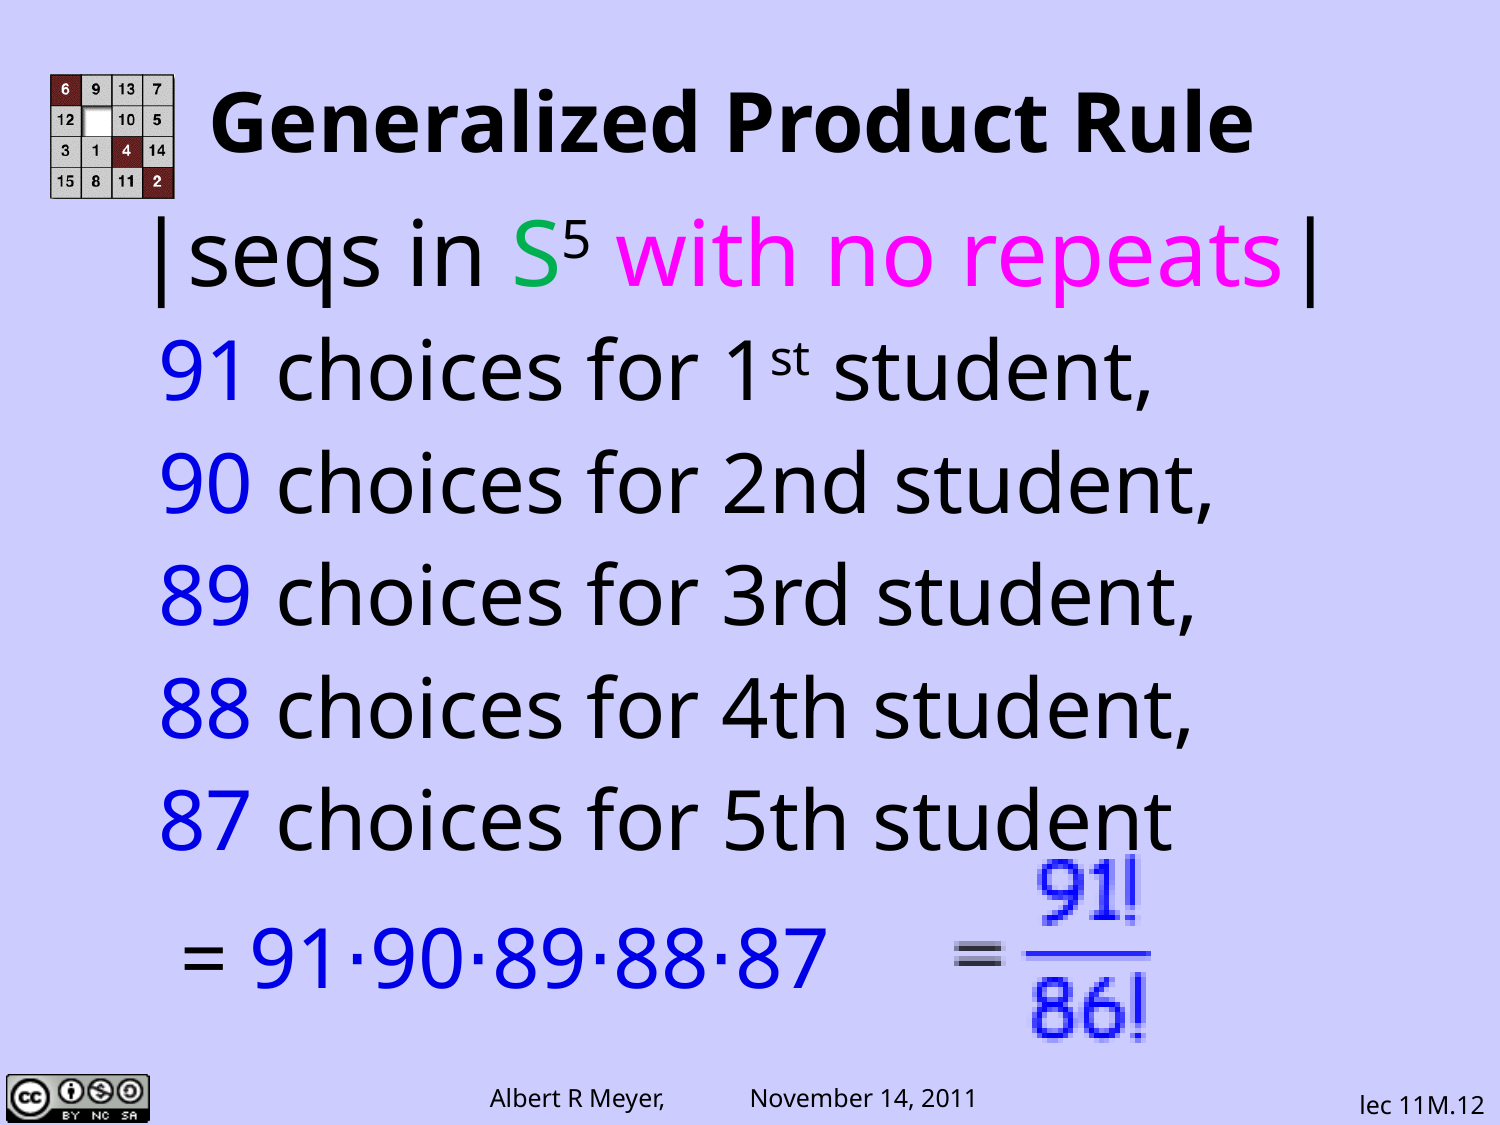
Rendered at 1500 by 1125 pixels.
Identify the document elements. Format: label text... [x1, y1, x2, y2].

text_box |seqs in S5 with no repeats| 91 choices for 1st student, 90 choices for 2nd student, 89 choices for 3rd student, 88 choices for 4th student, 87 choices for 5th student = 91⋅90⋅89⋅88⋅87 [121, 187, 1375, 1013]
picture [6, 1074, 150, 1123]
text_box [944, 834, 1157, 1054]
title Generalized Product Rule [193, 24, 1432, 213]
slide_number lec 11M.12 [1249, 1082, 1500, 1125]
picture [50, 74, 175, 199]
